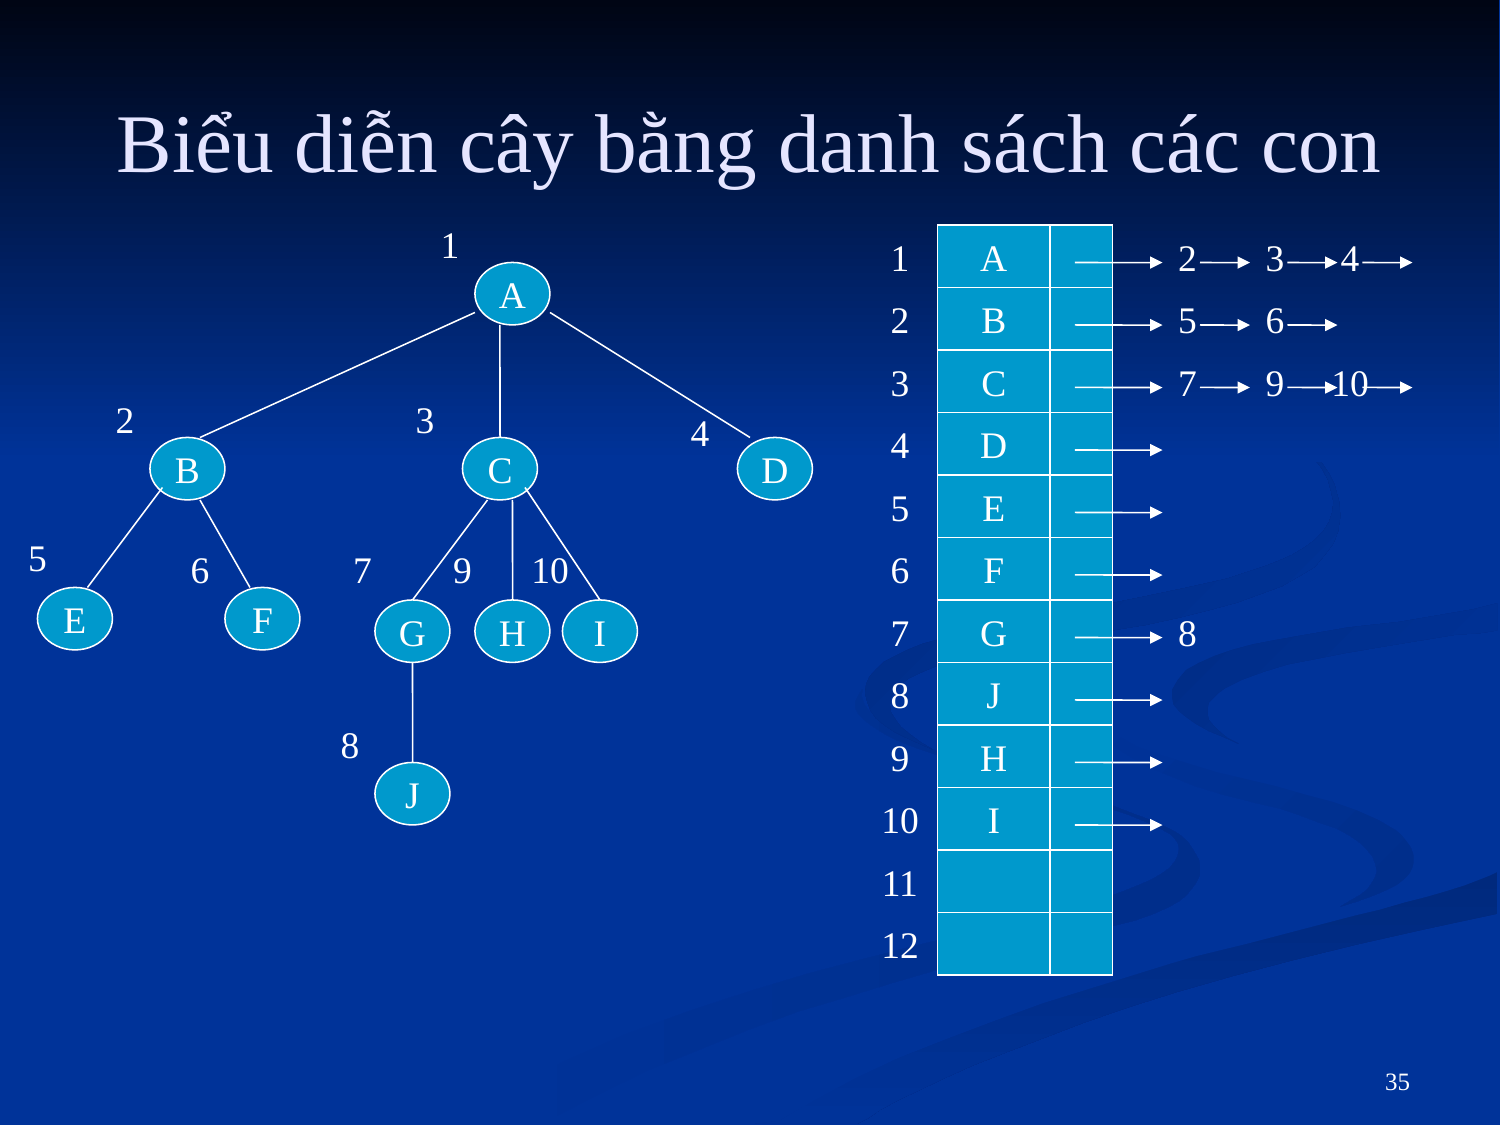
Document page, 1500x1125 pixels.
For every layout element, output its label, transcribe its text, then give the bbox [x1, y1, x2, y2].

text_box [1074, 449, 1226, 826]
slide_number 35 [1074, 1024, 1426, 1104]
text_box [1074, 287, 1338, 349]
title Biểu diễn cây bằng danh sách các con [74, 44, 1426, 233]
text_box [1074, 224, 1413, 288]
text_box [1074, 349, 1413, 413]
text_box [862, 224, 1113, 976]
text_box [0, 212, 813, 826]
